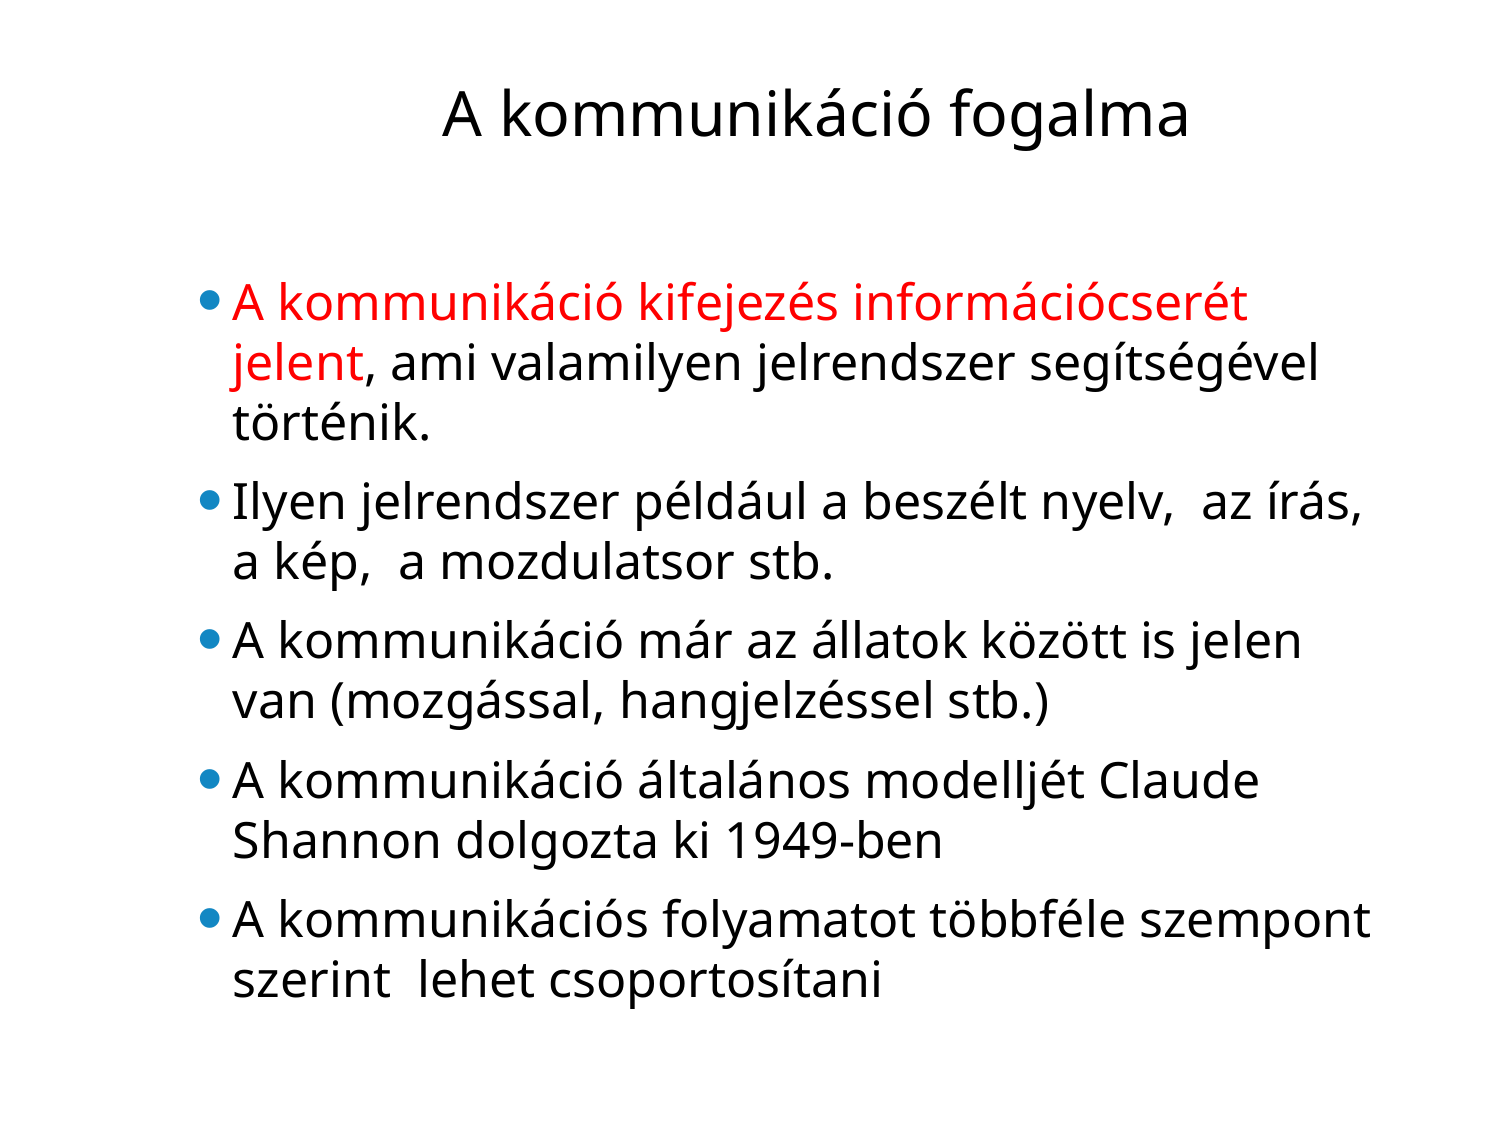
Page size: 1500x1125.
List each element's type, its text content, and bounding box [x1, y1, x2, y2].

title A kommunikáció fogalma [201, 39, 1434, 184]
list A kommunikáció kifejezés információcserét jelent, ami valamilyen jelrendszer segítségével történik. Ilyen jelrendszer például a beszélt nyelv, az írás, a kép, a mozdulatsor stb. A kommunikáció már az állatok között is jelen van (mozgással, hangjelzéssel stb.) A kommunikáció általános modelljét Claude Shannon dolgozta ki 1949-ben A kommunikációs folyamatot többféle szempont szerint lehet csoportosítani [182, 262, 1416, 1044]
